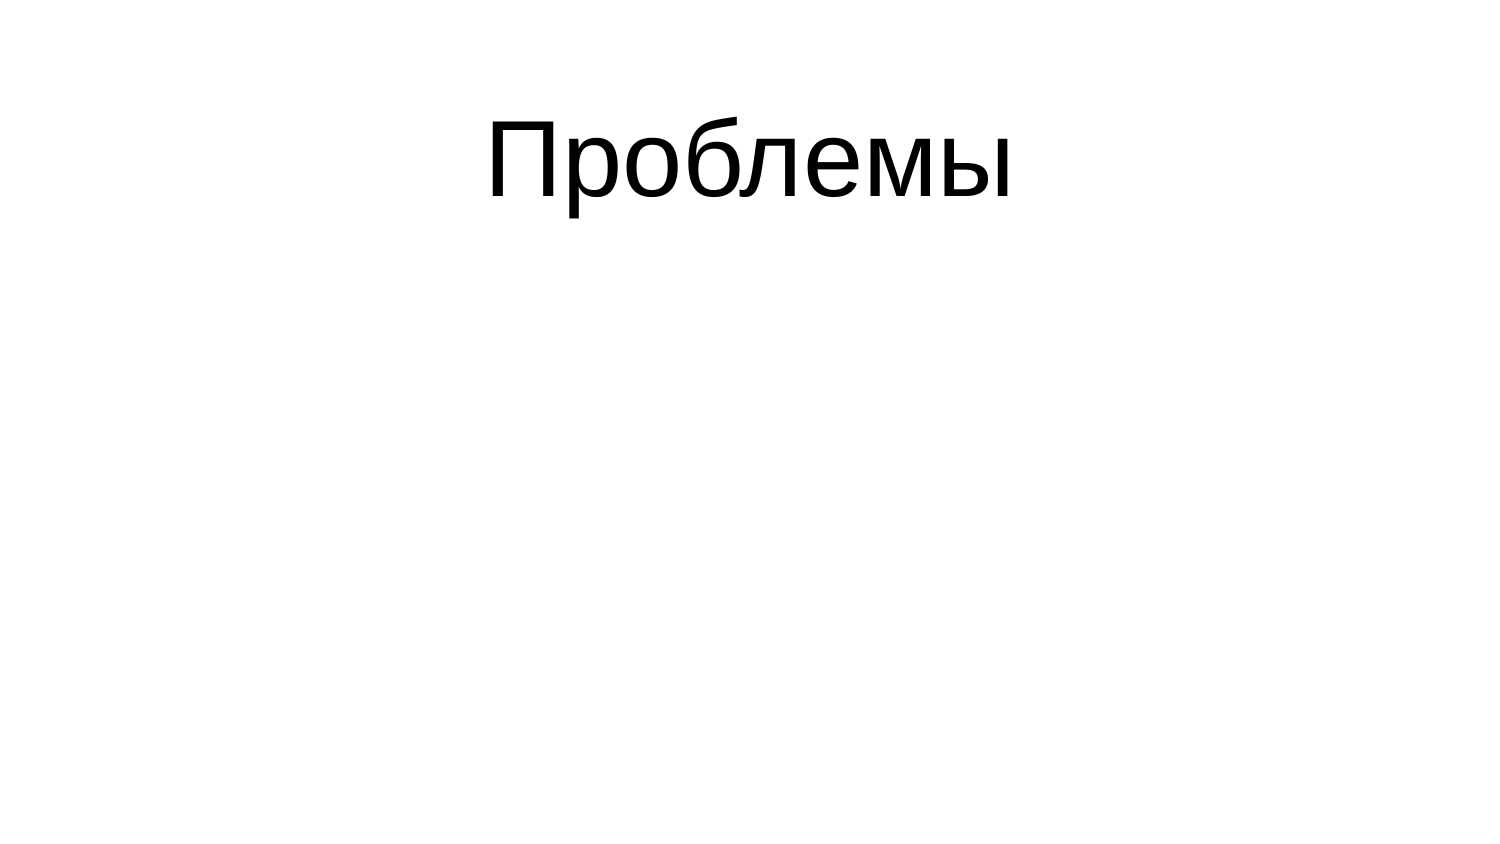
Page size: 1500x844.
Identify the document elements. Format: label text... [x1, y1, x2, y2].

title Проблемы [51, 72, 1449, 260]
